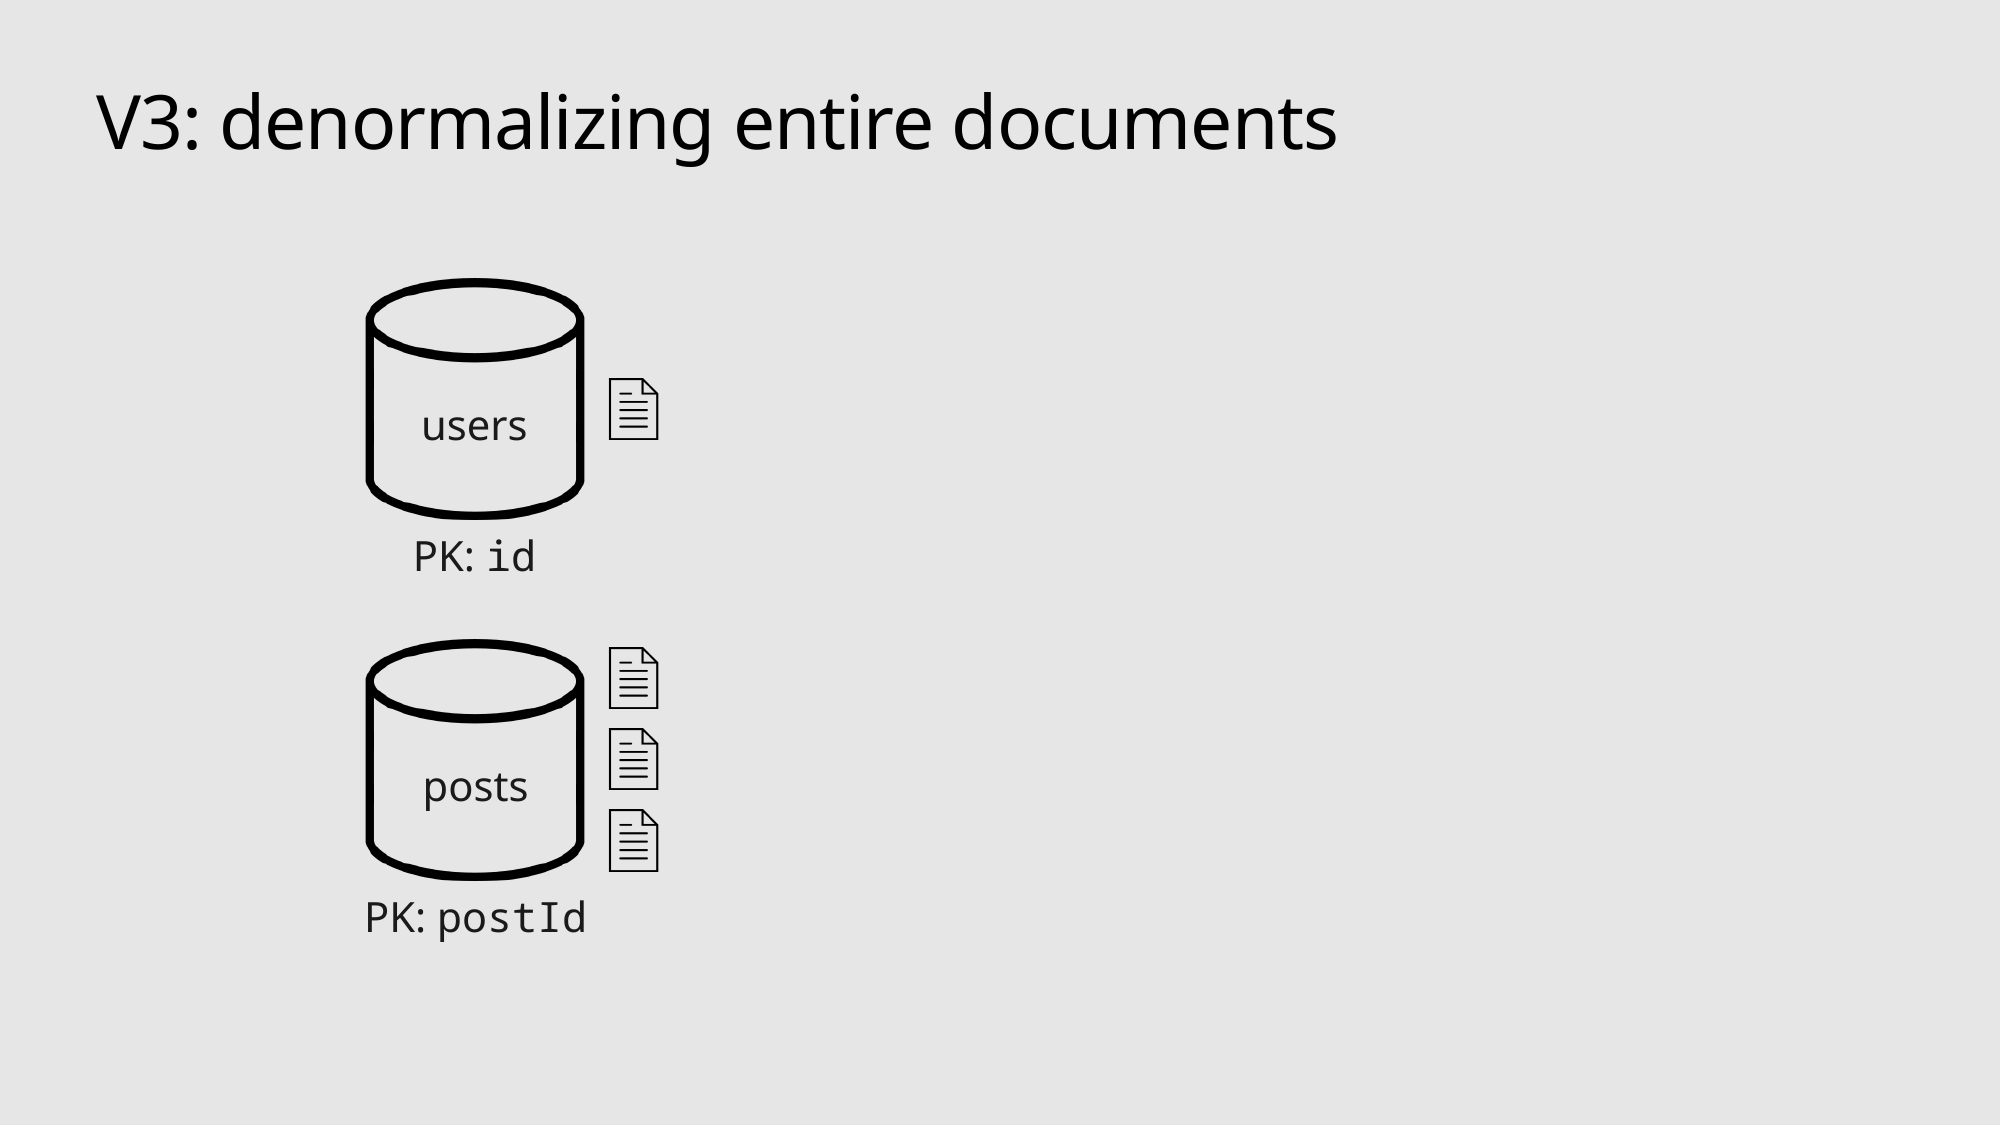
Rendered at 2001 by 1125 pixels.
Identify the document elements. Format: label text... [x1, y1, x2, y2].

picture [353, 639, 596, 881]
picture [602, 728, 665, 791]
picture [602, 809, 665, 872]
picture [353, 278, 596, 521]
picture [602, 647, 665, 710]
picture [602, 377, 665, 440]
text_box PK: postId [364, 890, 588, 941]
title V3: denormalizing entire documents [96, 75, 1904, 166]
text_box PK: id [412, 529, 536, 580]
